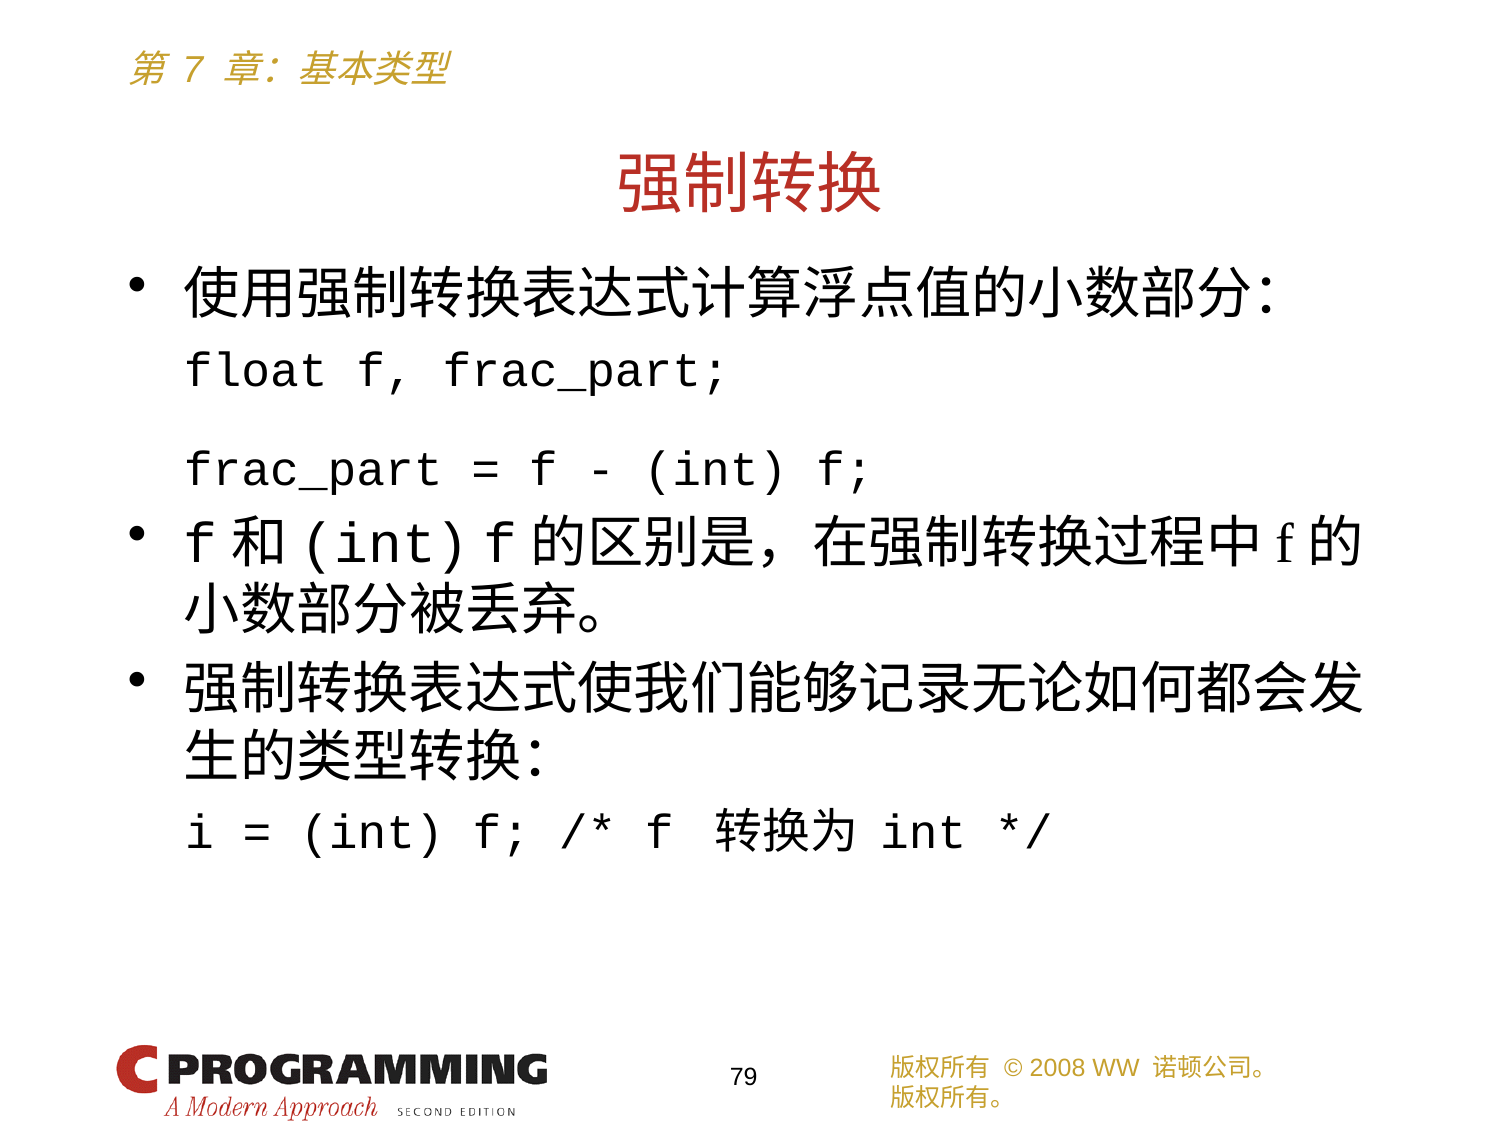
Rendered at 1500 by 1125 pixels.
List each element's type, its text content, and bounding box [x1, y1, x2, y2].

picture [112, 1041, 550, 1123]
list 使用强制转换表达式计算浮点值的小数部分： float f, frac_part; frac_part = f - (int) f; f和(int) f的区别是，在强制转换过程中f的小数部分被丢弃。 强制转换表达式使我们能够记录无论如何都会发生的类型转换： i = (int) f; /* f 转换为 int */ [112, 249, 1388, 1038]
footer 版权所有 © 2008 WW 诺顿公司。 版权所有。 [874, 1043, 1388, 1119]
title 强制转换 [112, 125, 1388, 238]
slide_number 79 [687, 1049, 801, 1101]
